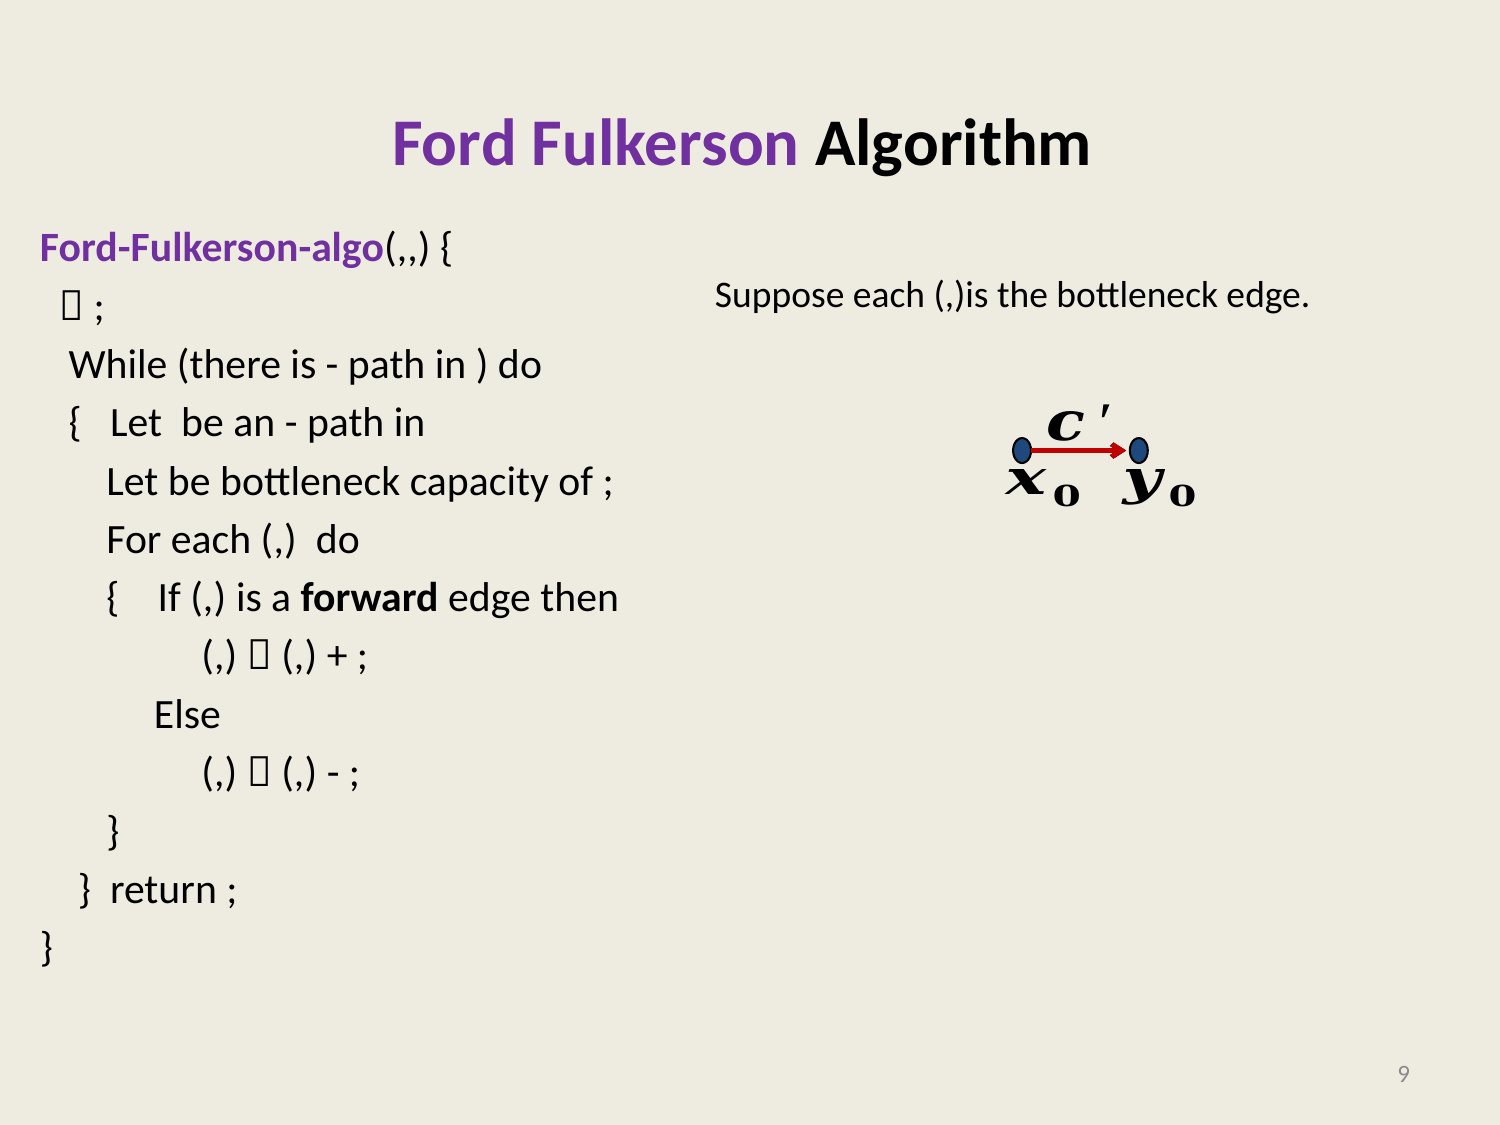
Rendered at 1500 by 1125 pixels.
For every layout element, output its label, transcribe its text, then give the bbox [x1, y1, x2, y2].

title Ford Fulkerson Algorithm [75, 45, 1425, 233]
slide_number 9 [1074, 1042, 1425, 1103]
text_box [1001, 437, 1199, 513]
